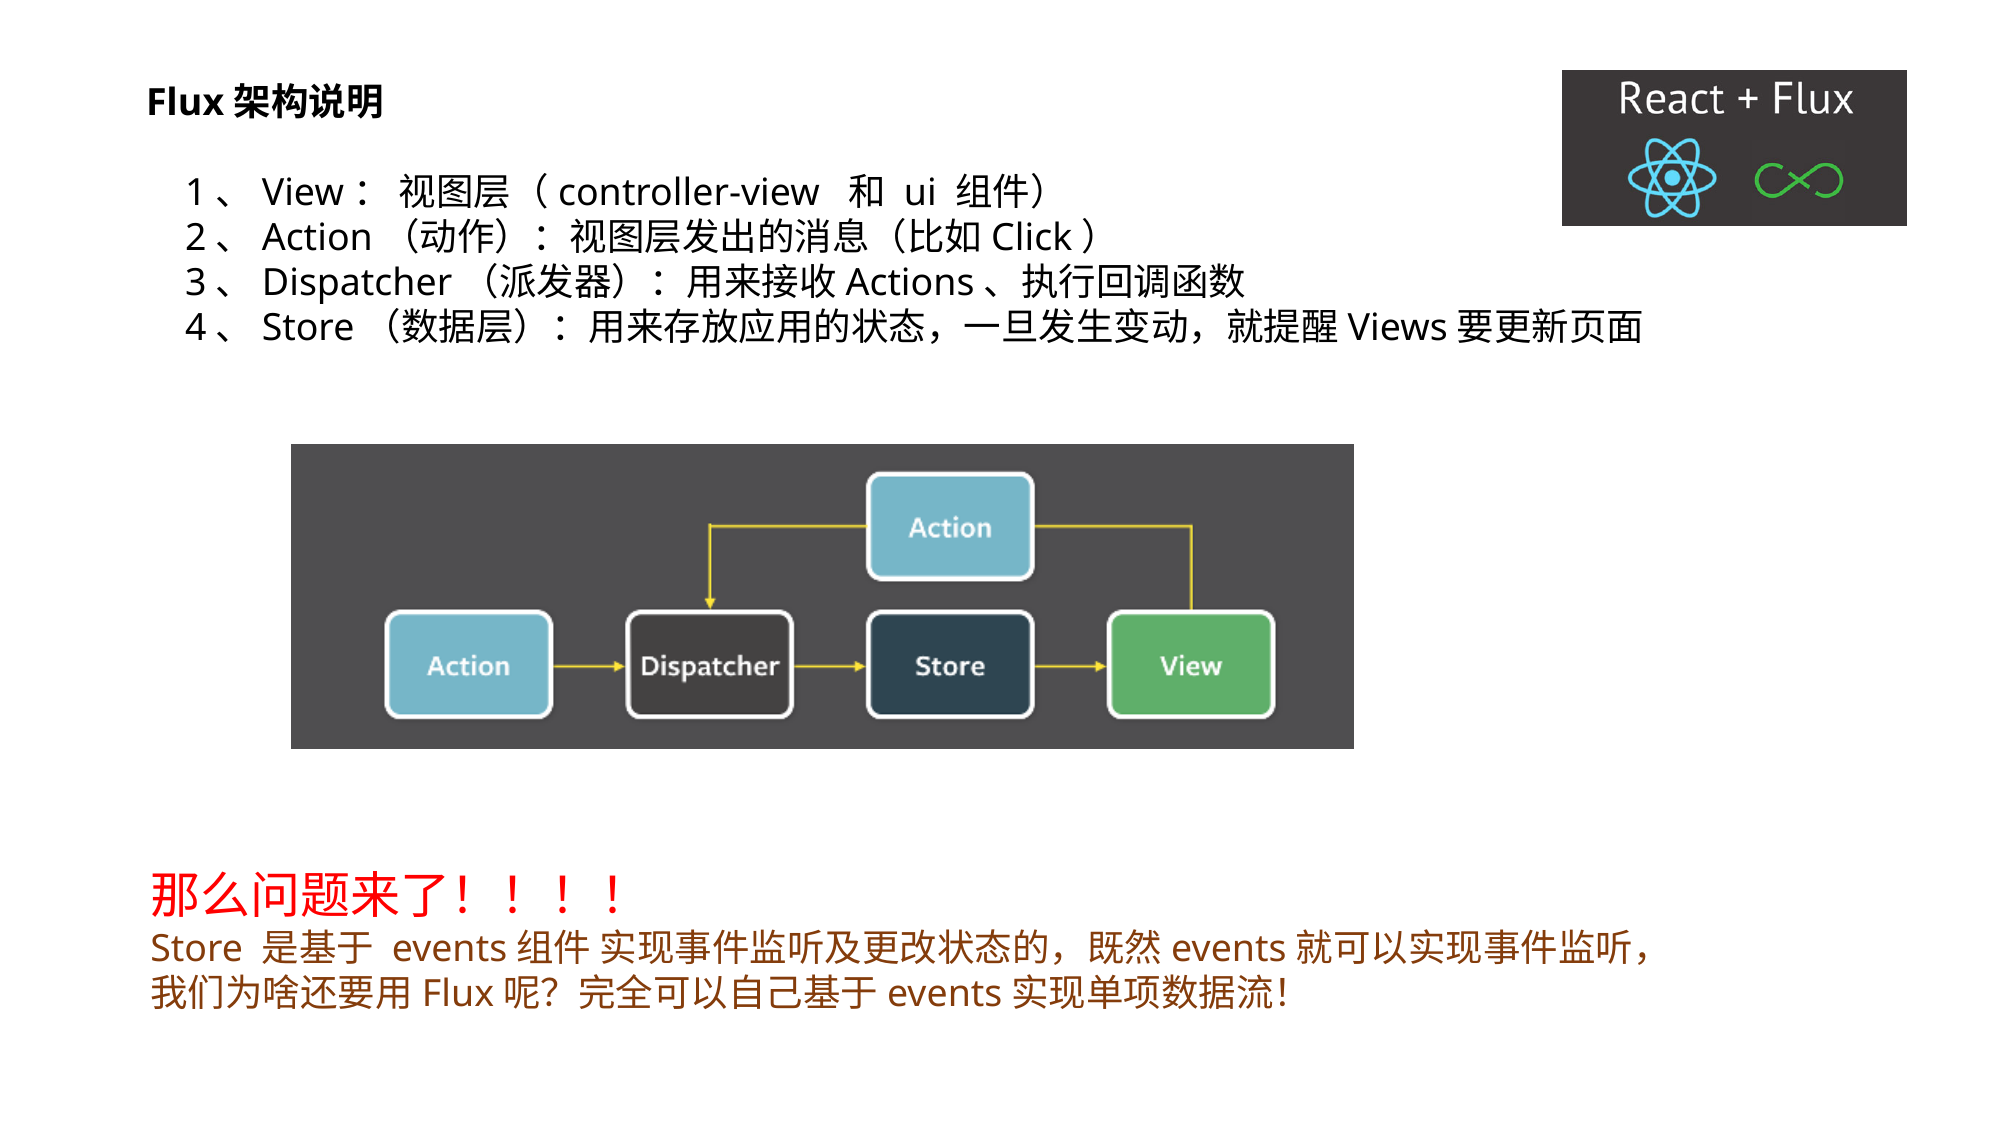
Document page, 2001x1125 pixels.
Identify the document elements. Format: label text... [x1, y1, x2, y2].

text_box 那么问题来了！！！！ Store 是基于 events组件 实现事件监听及更改状态的，既然events就可以实现事件监听， 我们为啥还要用Flux呢？完全可以自己基于events实现单项数据流！ [135, 856, 1686, 1022]
text_box Flux架构说明 1、View： 视图层（controller-view 和 ui 组件） 2、Action（动作）：视图层发出的消息（比如Click） 3、Dispatcher（派发器）：用来接收Actions、执行回调函数 4、Store（数据层）：用来存放应用的状态，一旦发生变动，就提醒Views要更新页面 [131, 70, 1751, 401]
picture [1562, 70, 1907, 226]
picture [291, 444, 1354, 749]
